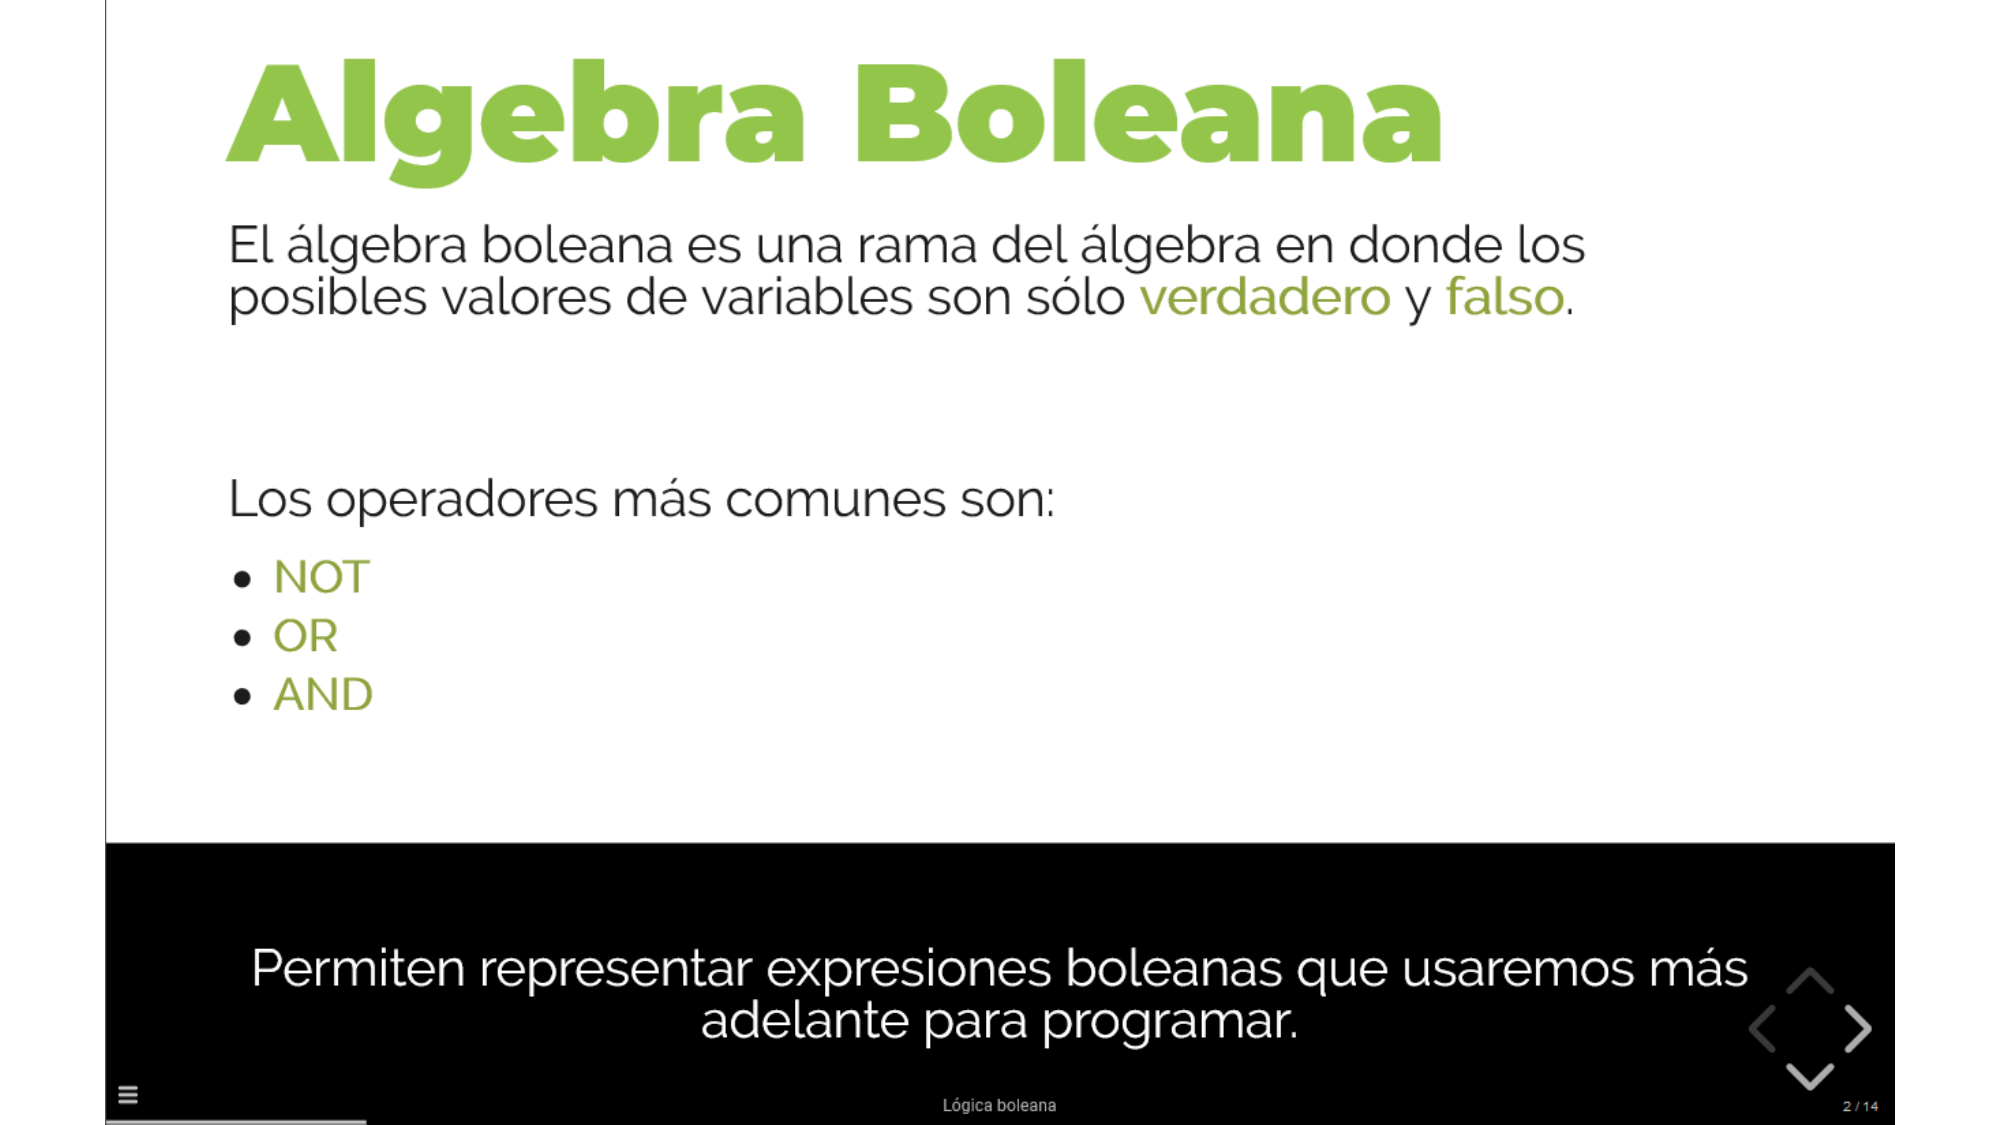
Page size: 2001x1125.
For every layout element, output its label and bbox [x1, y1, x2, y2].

picture [105, 0, 1895, 1125]
